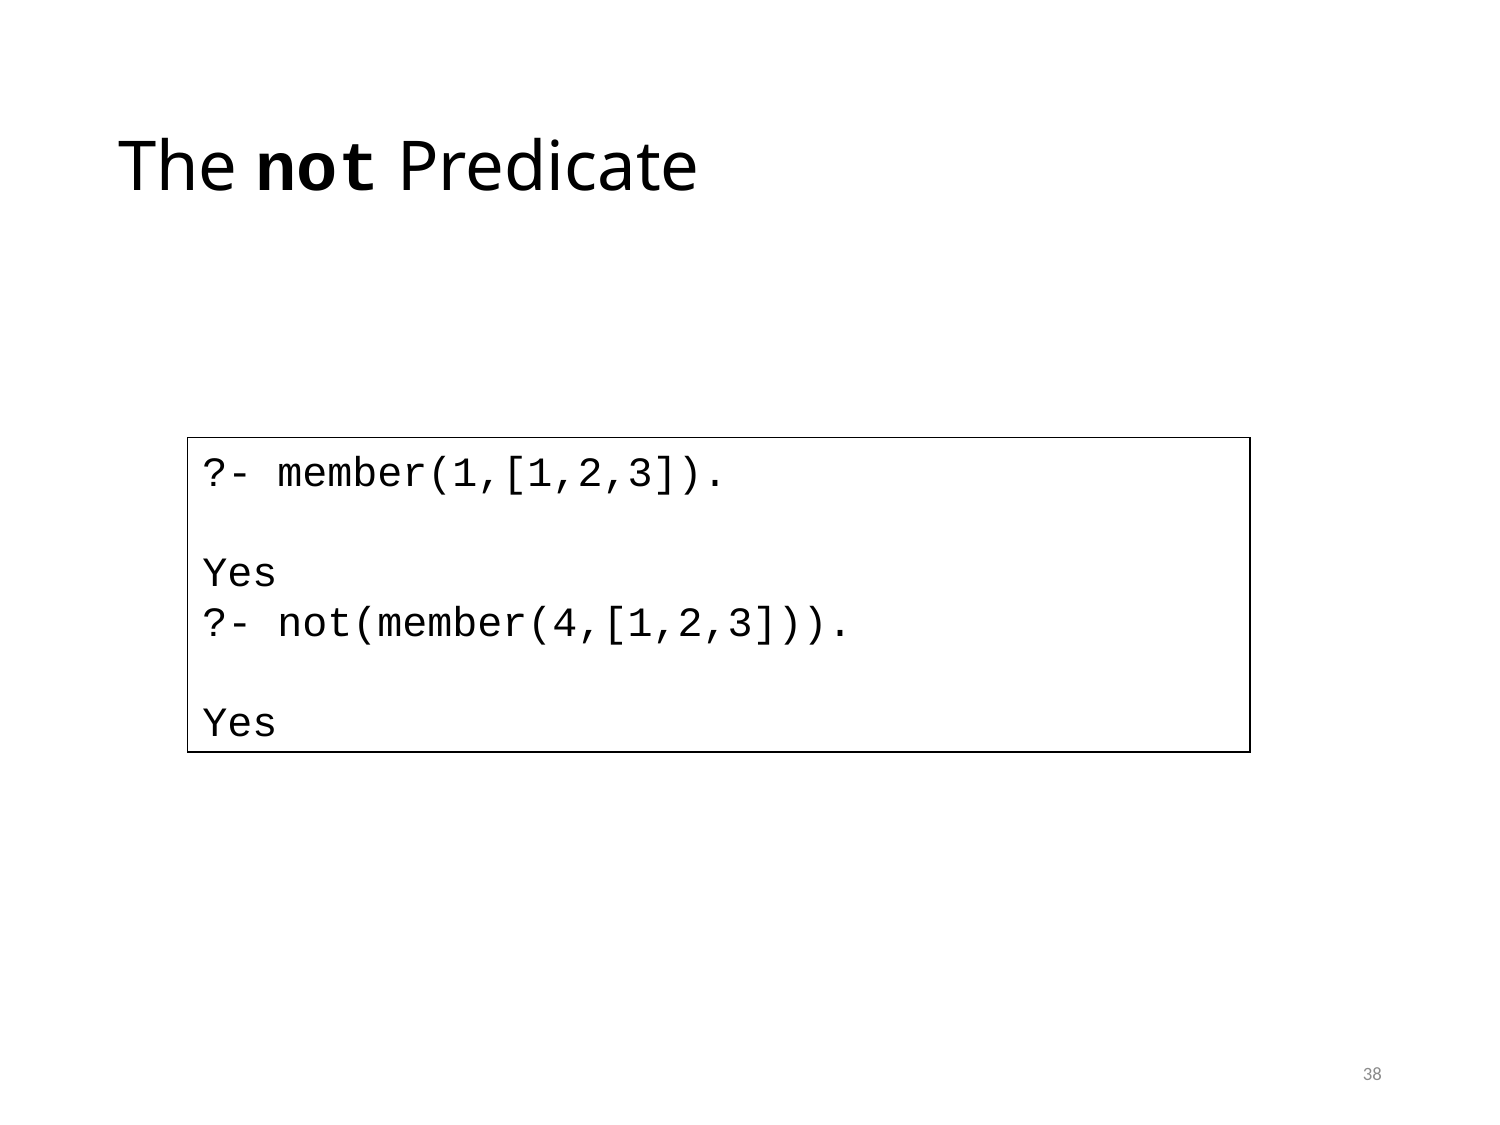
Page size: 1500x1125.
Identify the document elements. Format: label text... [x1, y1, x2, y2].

slide_number 38 [1059, 1042, 1397, 1103]
text_box ?- member(1,[1,2,3]). Yes ?- not(member(4,[1,2,3])). Yes [187, 437, 1250, 753]
title The not Predicate [103, 59, 1397, 278]
